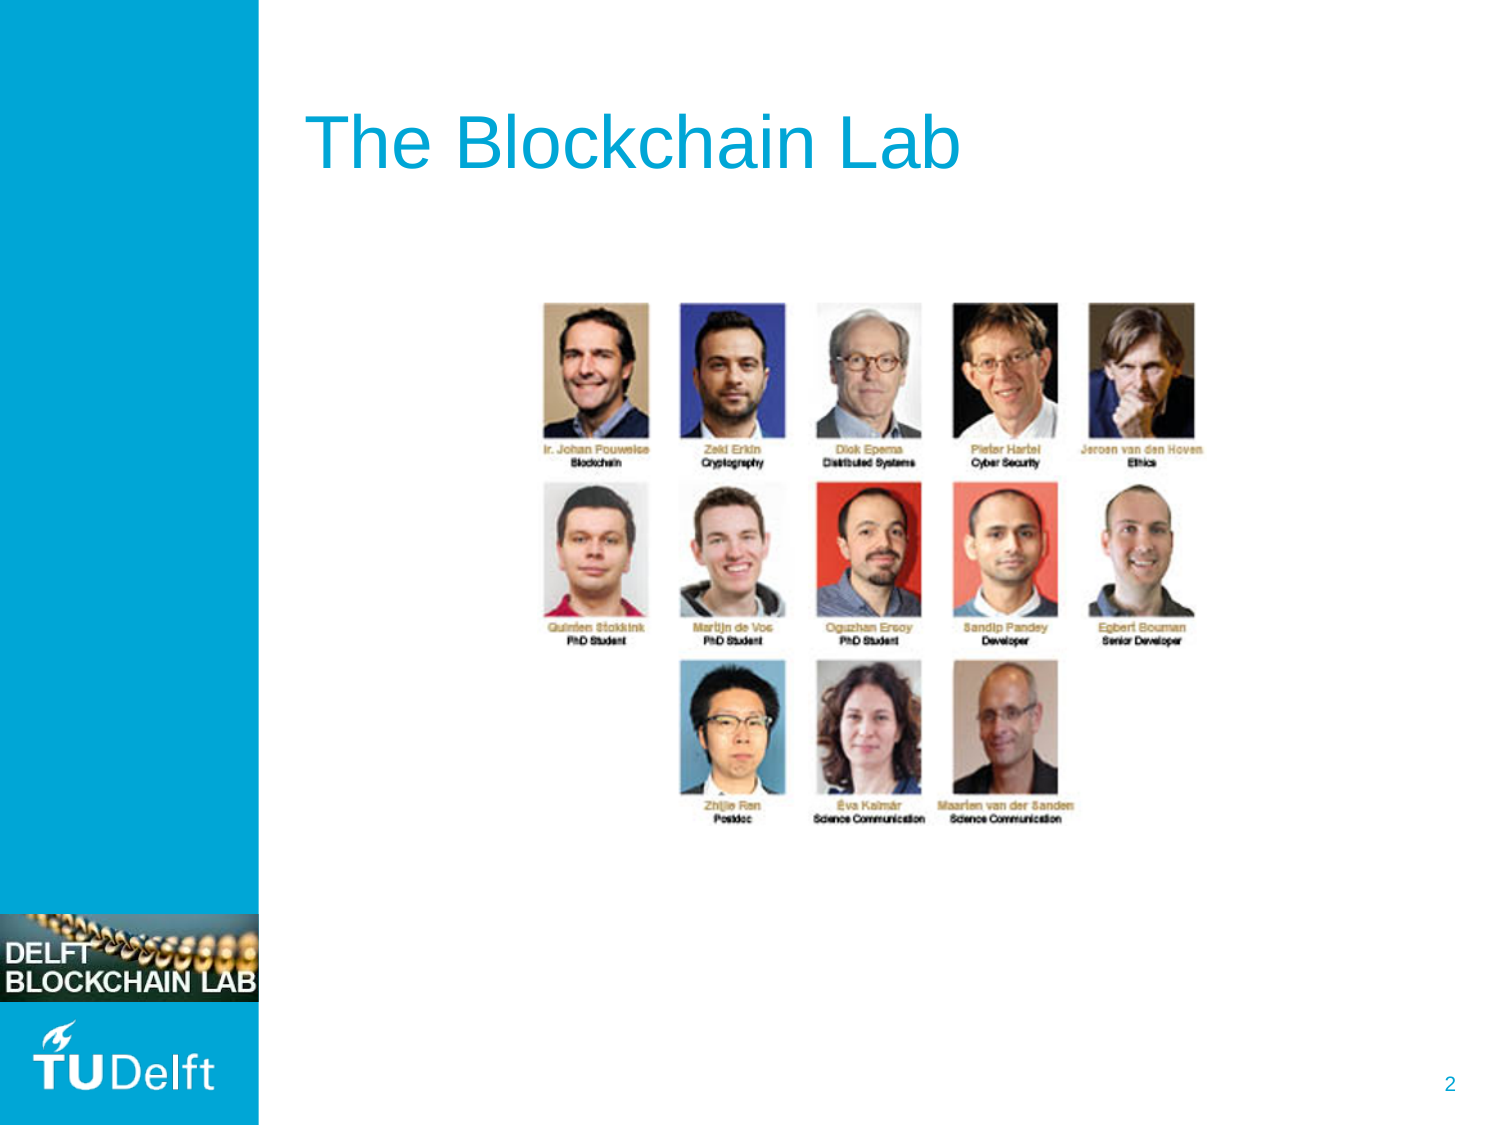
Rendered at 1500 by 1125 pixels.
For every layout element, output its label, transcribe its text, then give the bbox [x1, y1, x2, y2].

picture [0, 915, 259, 1001]
title The Blockchain Lab [289, 45, 1455, 233]
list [537, 299, 1207, 826]
